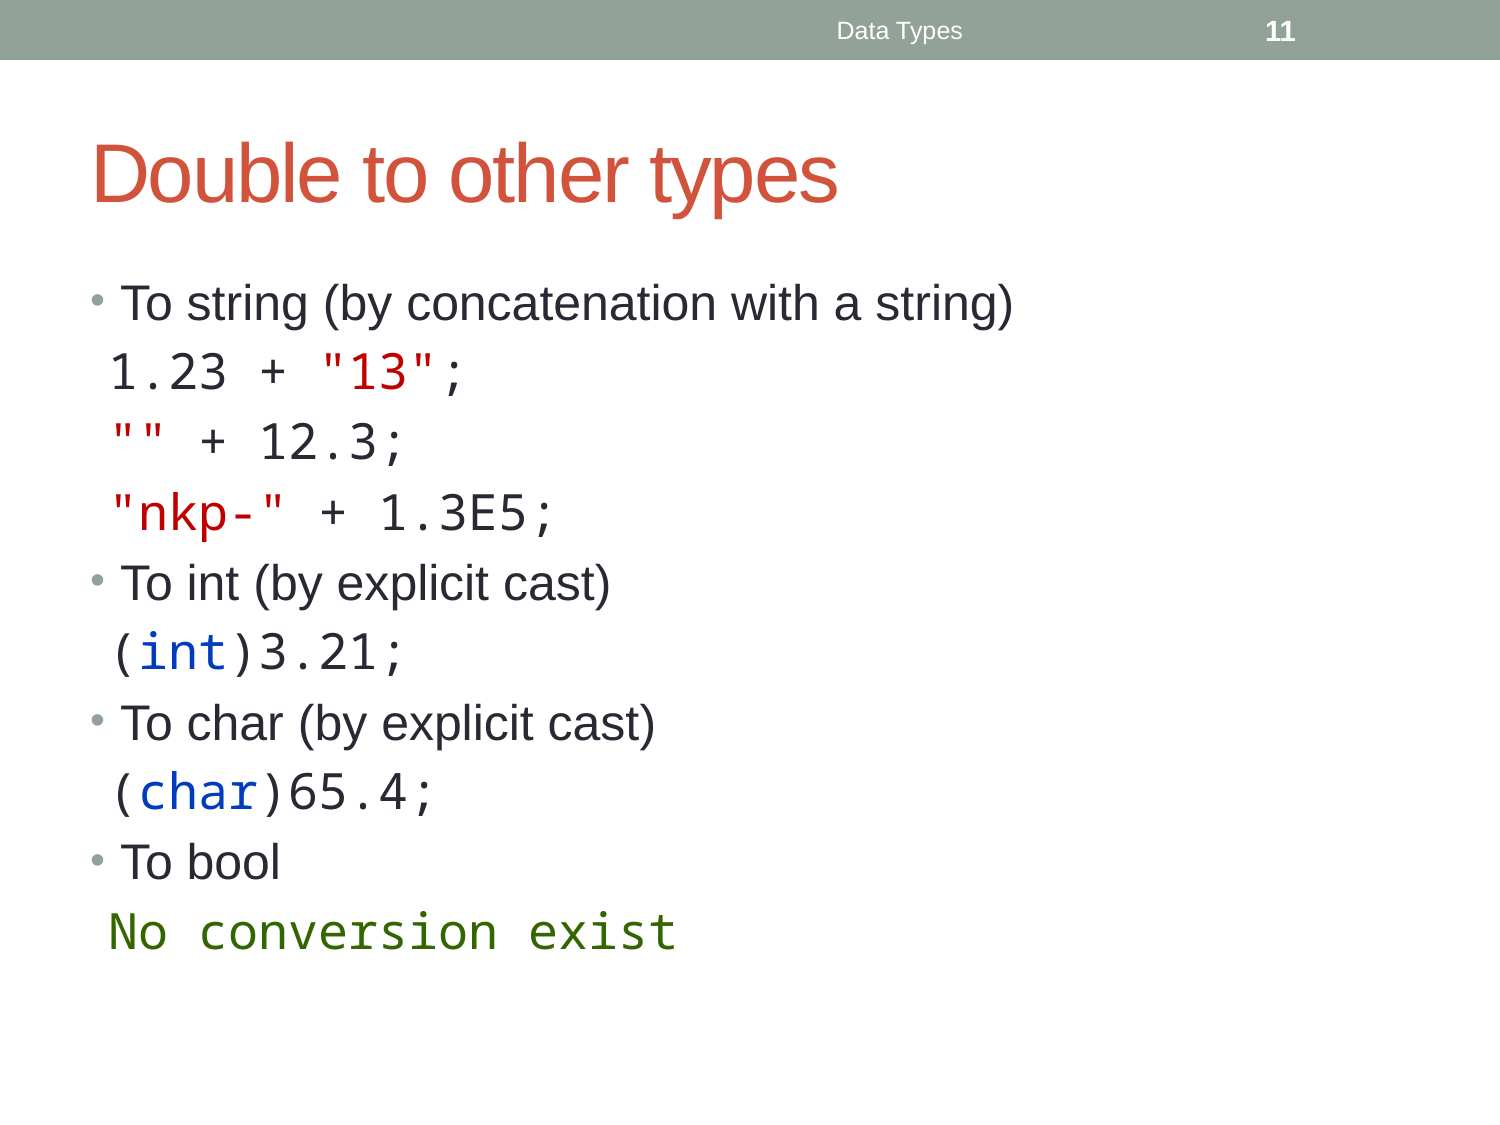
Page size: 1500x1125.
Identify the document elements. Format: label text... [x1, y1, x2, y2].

list To string (by concatenation with a string) 1.23 + "13"; "" + 12.3; "nkp-" + 1.3E5; To int (by explicit cast) (int)3.21; To char (by explicit cast) (char)65.4; To bool No conversion exist [75, 262, 1425, 1063]
title Double to other types [75, 87, 1425, 250]
slide_number 11 [1250, 3, 1425, 57]
footer Data Types [562, 3, 1238, 57]
